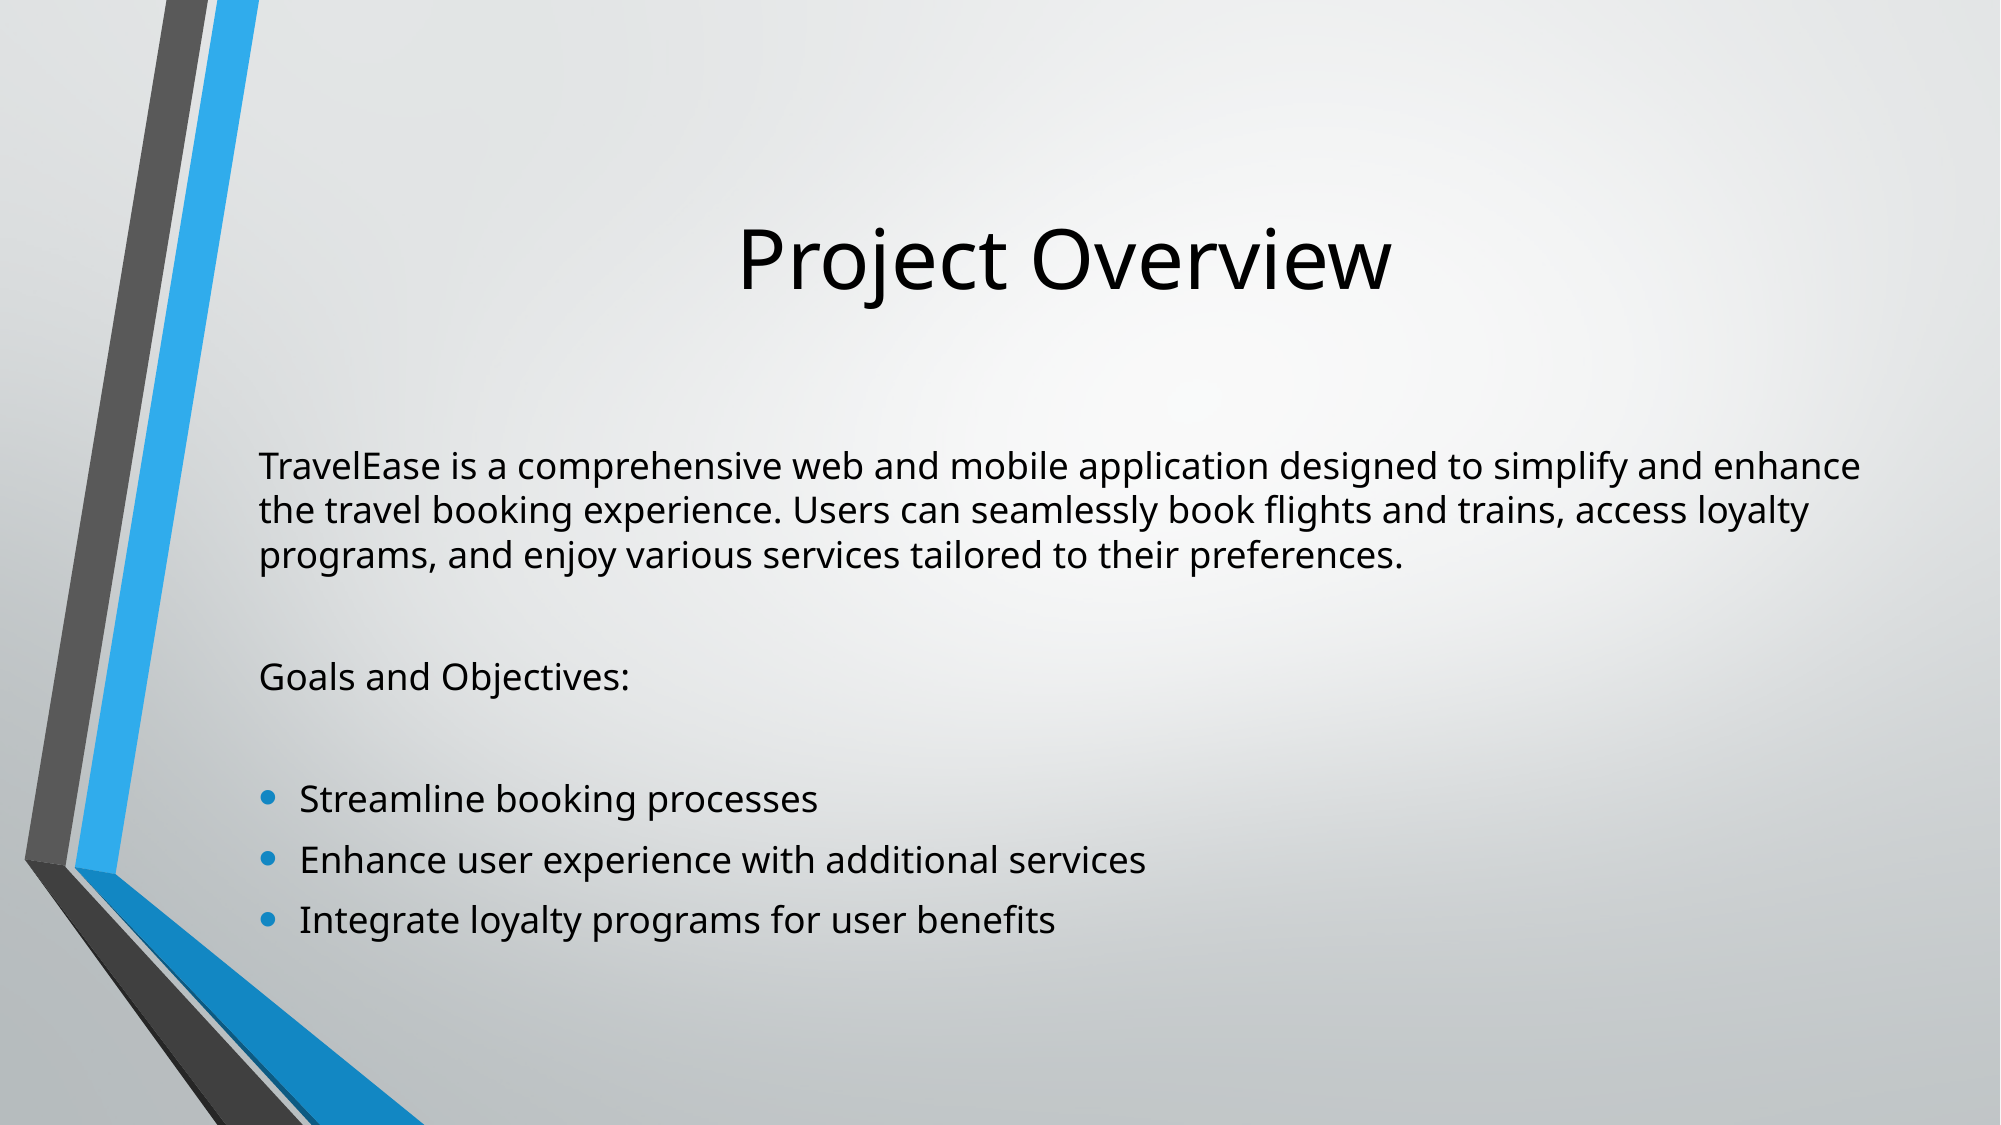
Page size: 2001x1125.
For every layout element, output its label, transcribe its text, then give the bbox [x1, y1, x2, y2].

title Project Overview [243, 112, 1887, 400]
list TravelEase is a comprehensive web and mobile application designed to simplify and enhance the travel booking experience. Users can seamlessly book flights and trains, access loyalty programs, and enjoy various services tailored to their preferences. Goals and Objectives: Streamline booking processes Enhance user experience with additional services Integrate loyalty programs for user benefits [243, 434, 1887, 950]
